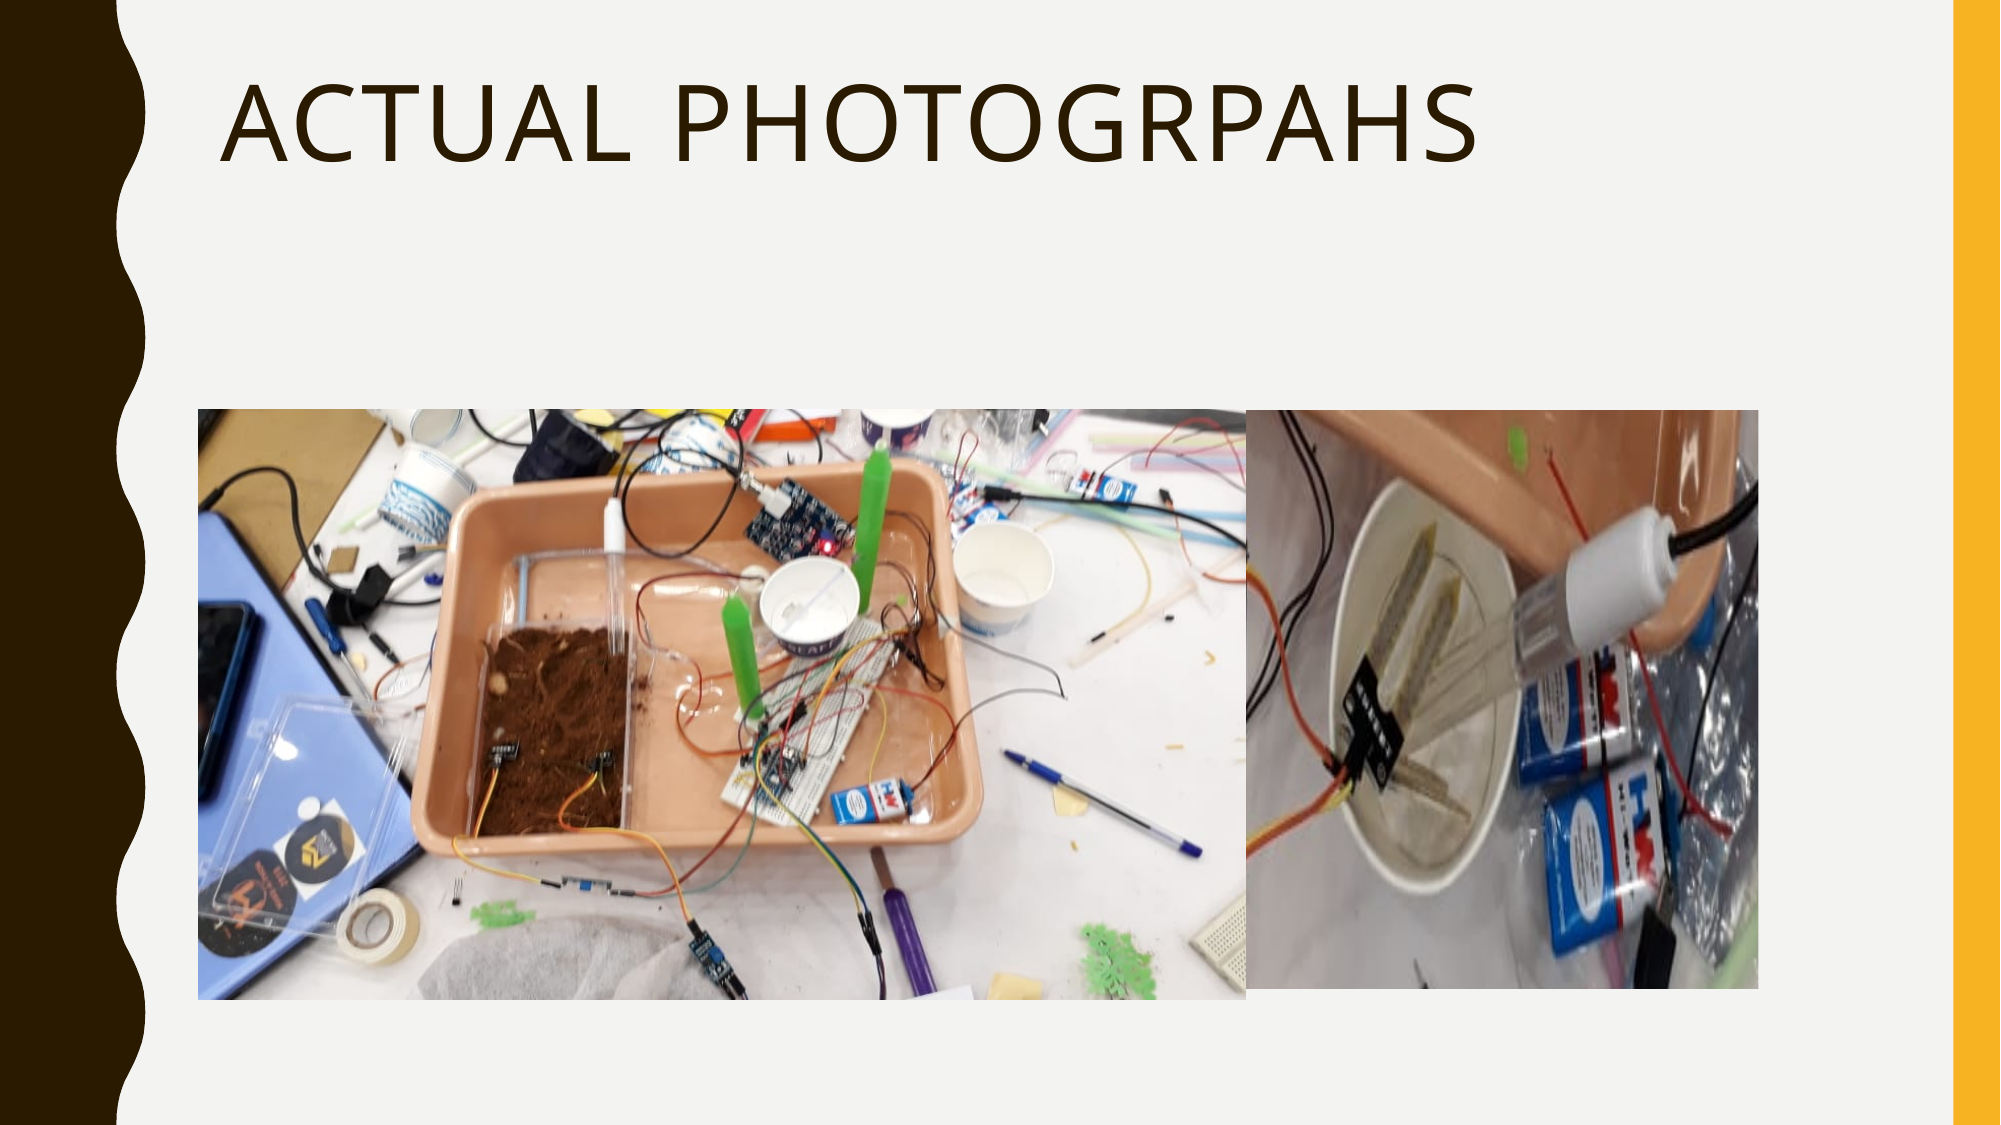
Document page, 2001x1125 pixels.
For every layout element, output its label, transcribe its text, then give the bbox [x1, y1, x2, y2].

title ACTUAL PHOTOGRPAHS [205, 62, 1875, 308]
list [198, 409, 1246, 1000]
picture [1246, 409, 1759, 989]
